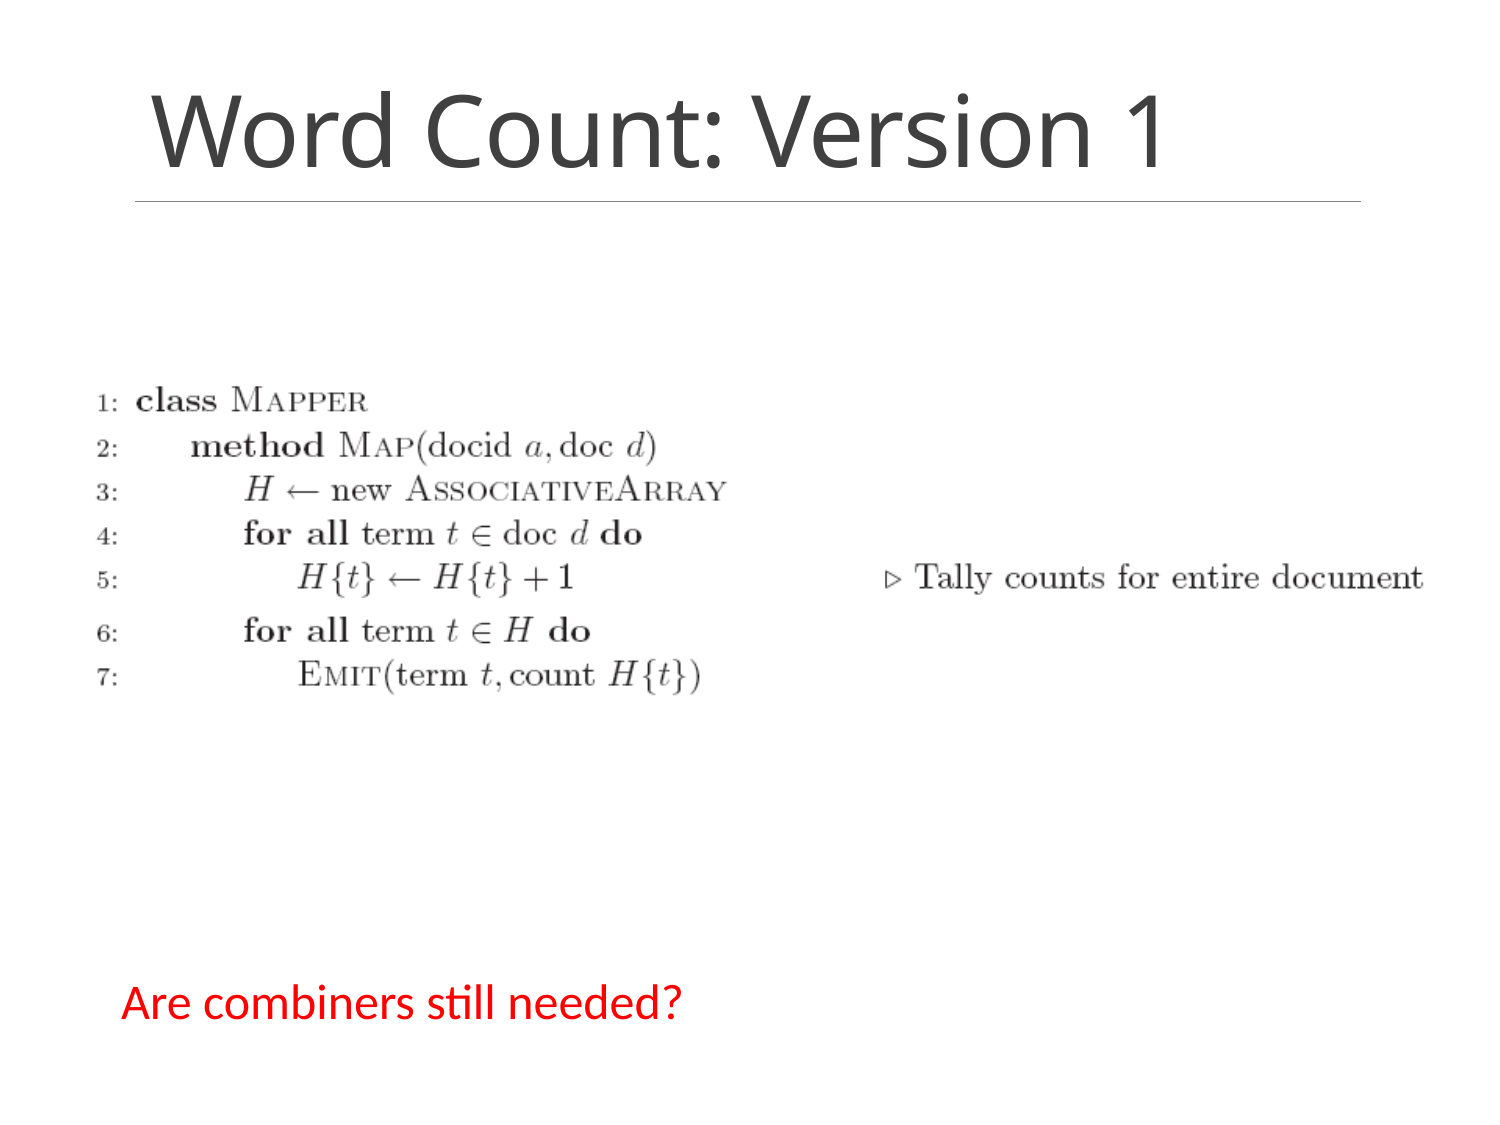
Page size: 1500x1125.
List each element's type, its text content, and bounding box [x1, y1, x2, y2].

title Word Count: Version 1 [135, 47, 1373, 196]
picture [89, 374, 1432, 701]
text_box Are combiners still needed? [106, 962, 700, 1038]
